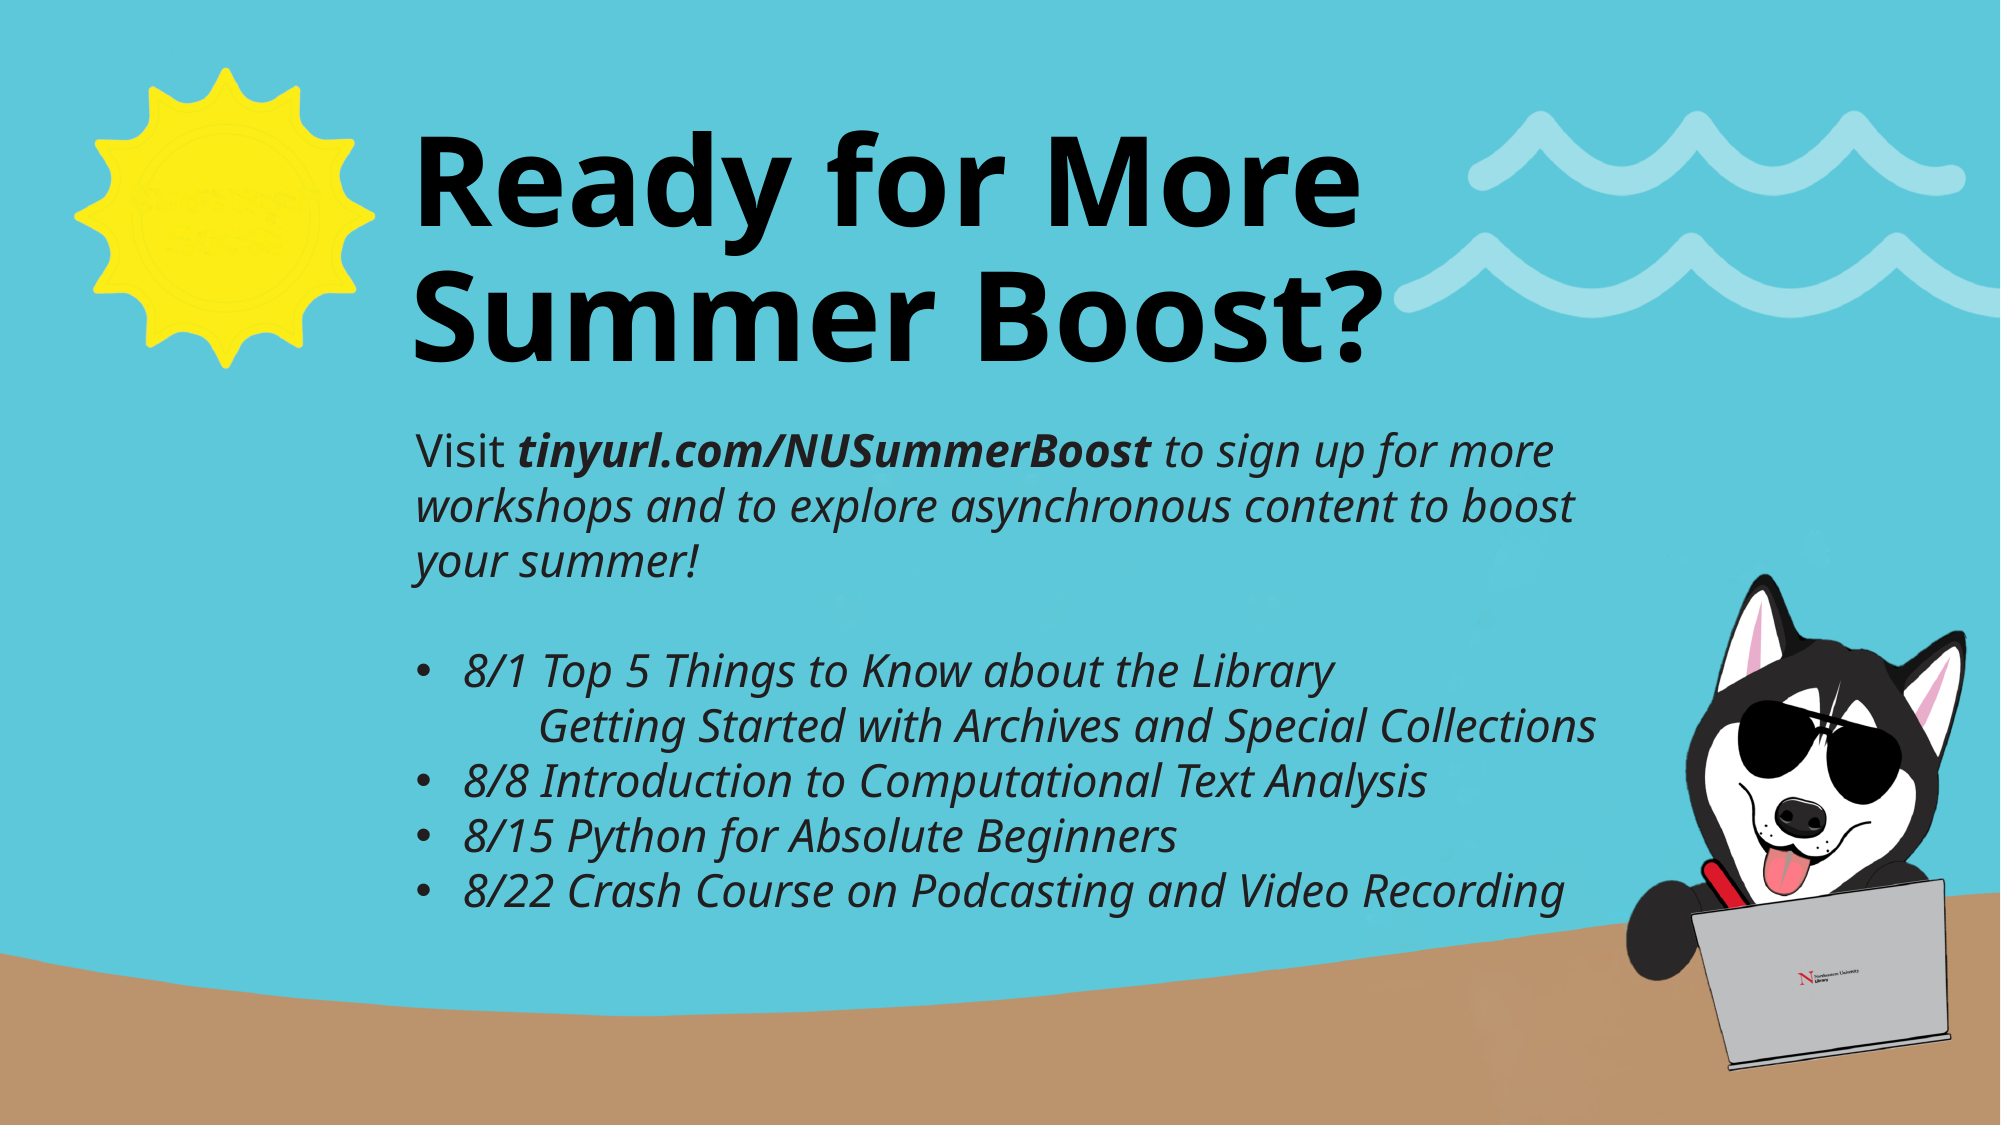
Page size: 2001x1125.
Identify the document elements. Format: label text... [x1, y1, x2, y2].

title Ready for More Summer Boost? [389, 90, 1407, 397]
picture [0, 0, 2001, 1125]
